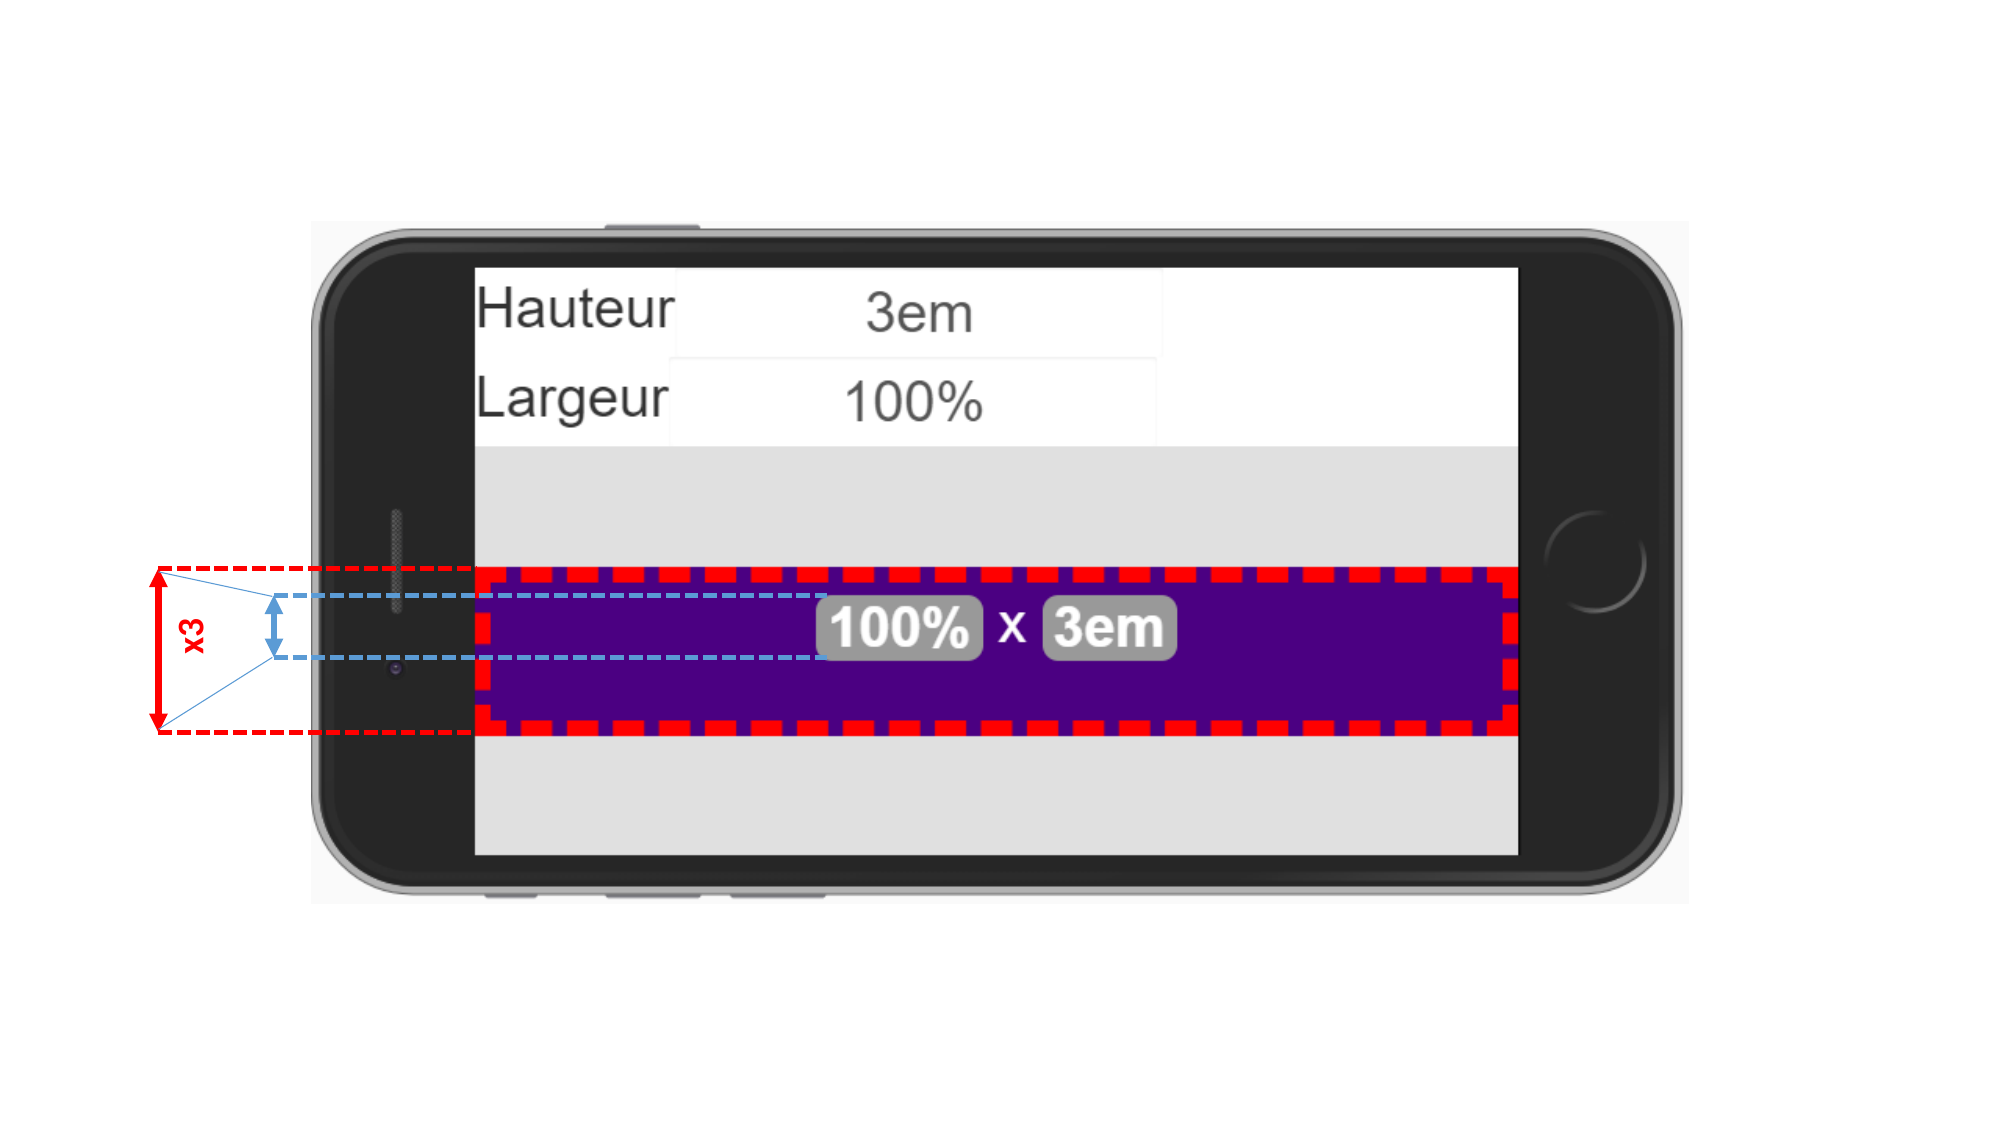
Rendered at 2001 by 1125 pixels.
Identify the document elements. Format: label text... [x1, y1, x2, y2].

picture [311, 221, 1689, 904]
text_box x3 [159, 603, 219, 657]
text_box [158, 571, 273, 597]
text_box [158, 657, 273, 730]
